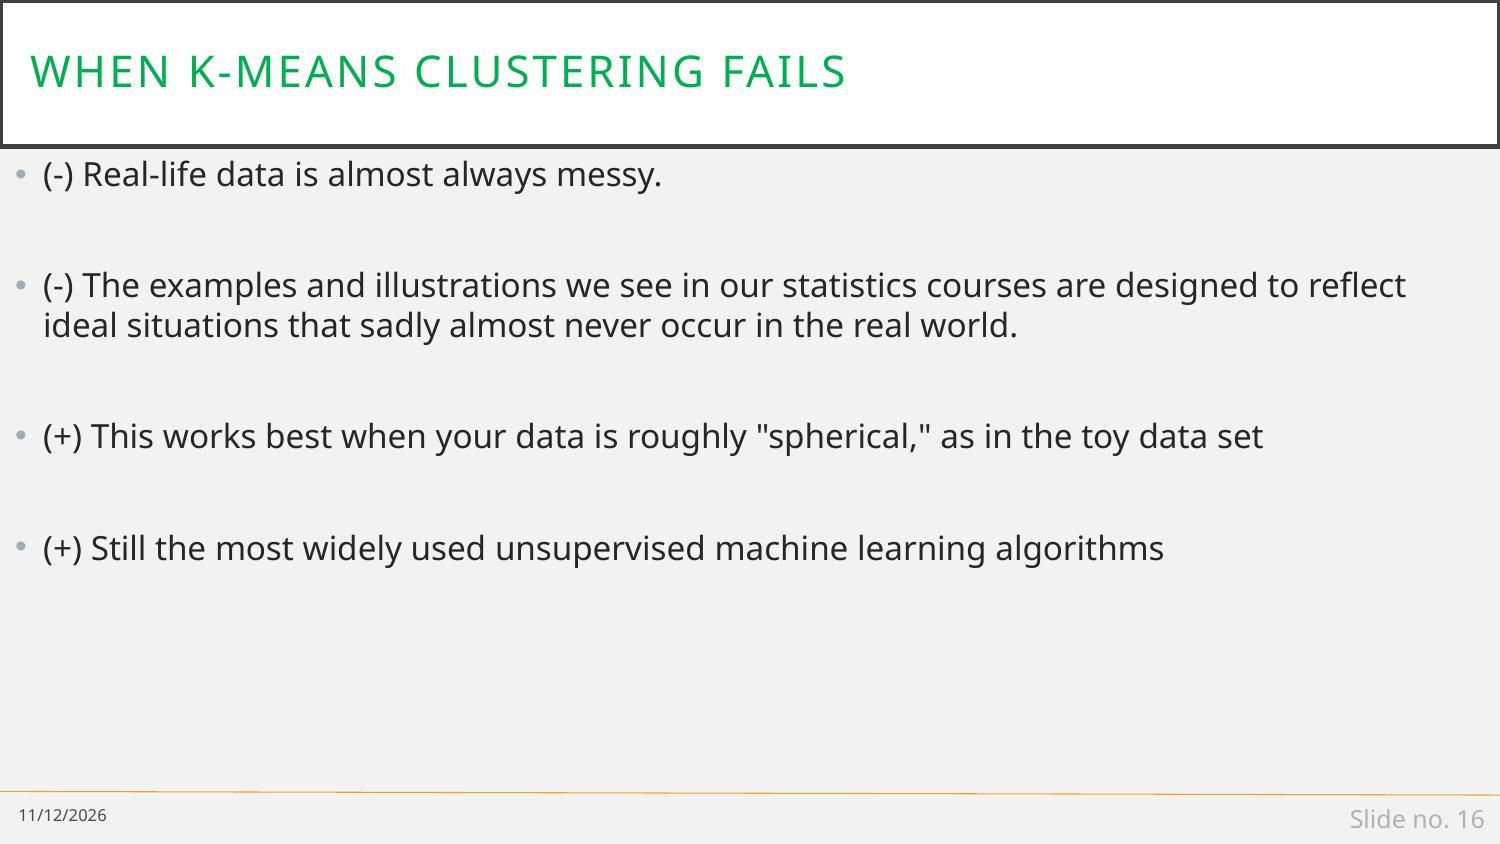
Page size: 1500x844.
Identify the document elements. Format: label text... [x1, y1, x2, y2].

slide_number Slide no. 16 [1162, 797, 1500, 843]
list (-) Real-life data is almost always messy. (-) The examples and illustrations we see in our statistics courses are designed to reflect ideal situations that sadly almost never occur in the real world. (+) This works best when your data is roughly "spherical," as in the toy data set (+) Still the most widely used unsupervised machine learning algorithms [0, 146, 1500, 798]
title When K-Means Clustering Fails [0, 0, 1500, 146]
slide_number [0, 796, 122, 837]
